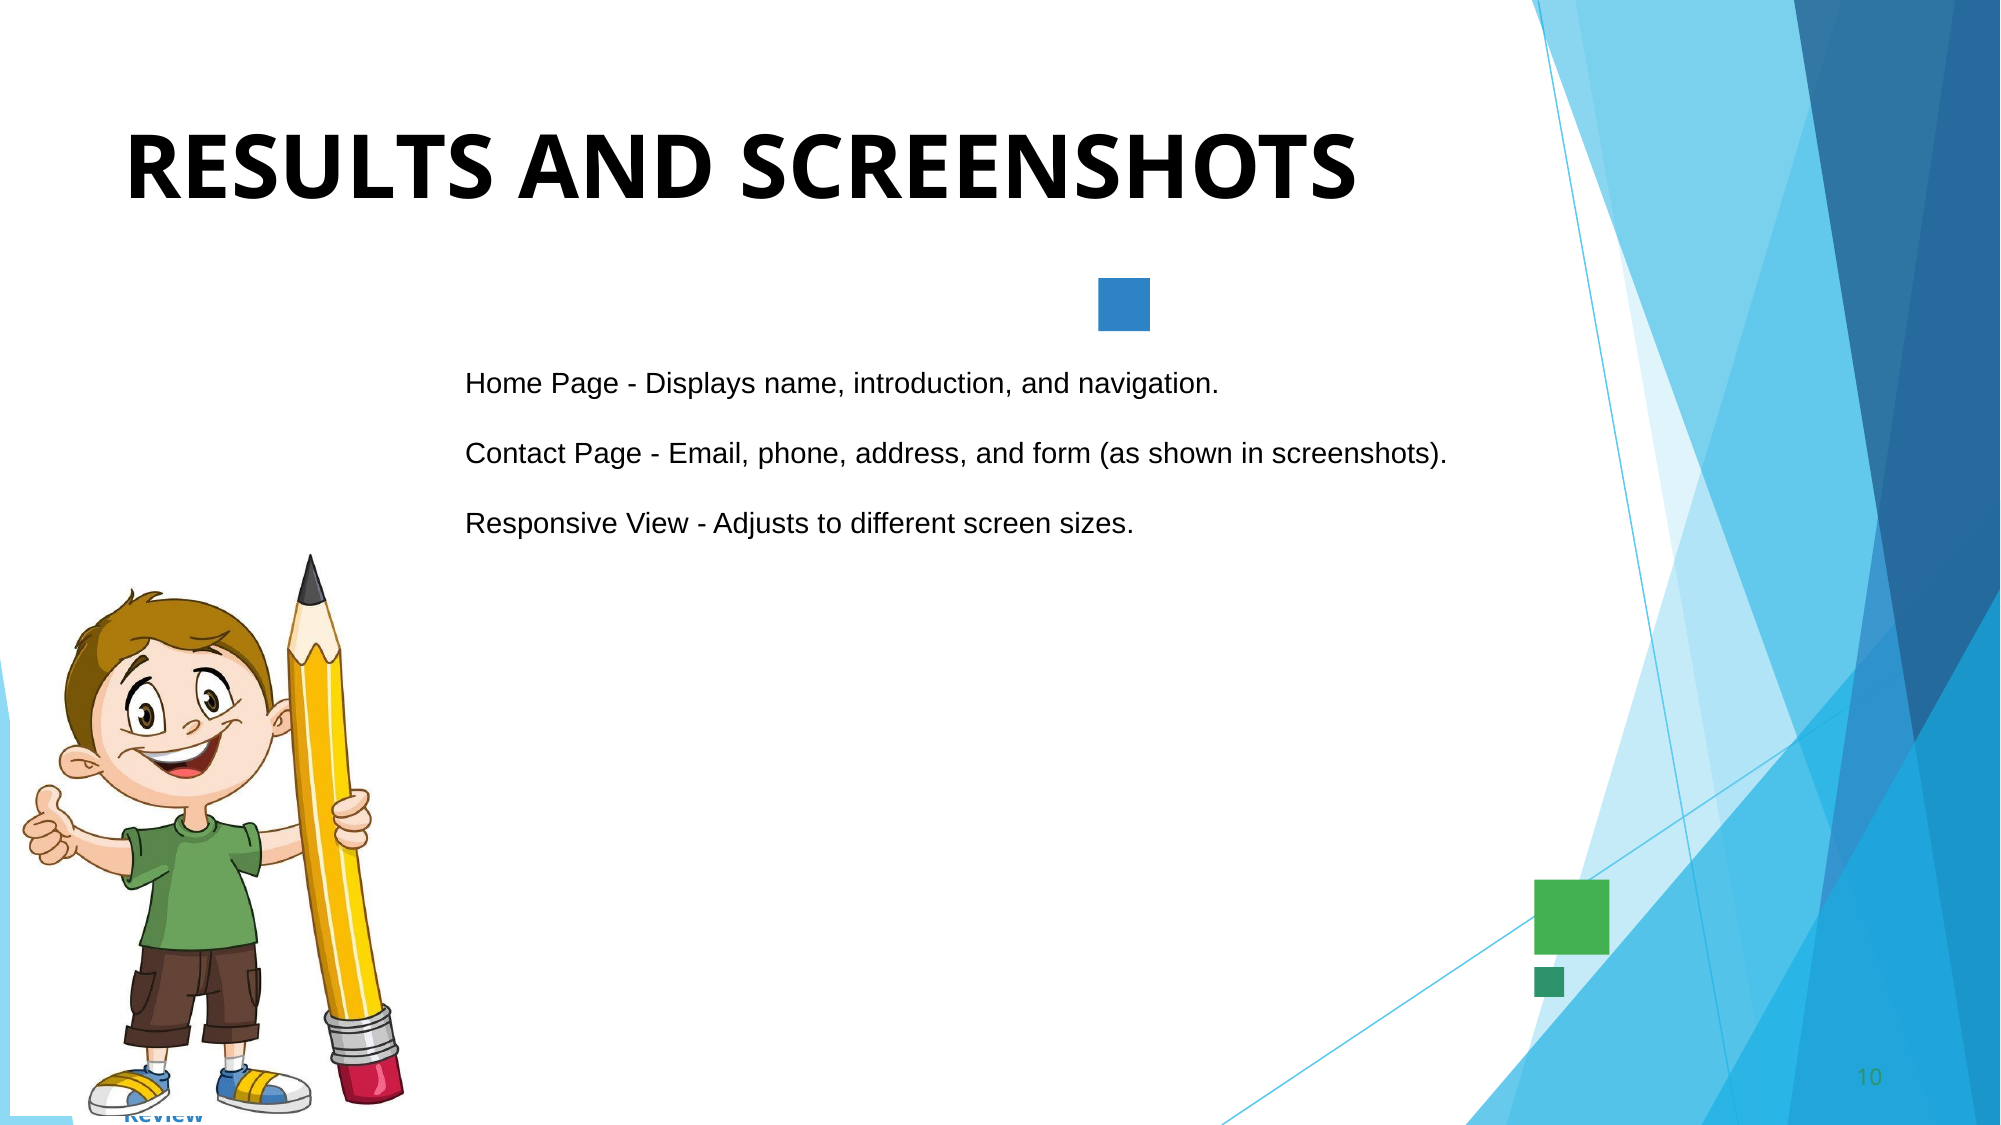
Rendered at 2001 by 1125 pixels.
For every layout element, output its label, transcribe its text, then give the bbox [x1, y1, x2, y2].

text_box [1534, 879, 1610, 955]
text_box [1534, 967, 1565, 997]
text_box Home Page - Displays name, introduction, and navigation. Contact Page - Email, phone, address, and form (as shown in screenshots). Responsive View - Adjusts to different screen sizes. [449, 356, 1513, 547]
picture [10, 554, 416, 1116]
text_box 3/21/2024 Annual Review [123, 1116, 415, 1125]
title RESULTS AND SCREENSHOTS [120, 106, 1513, 299]
text_box [1098, 299, 1150, 332]
text_box 10 [1849, 1061, 1888, 1095]
